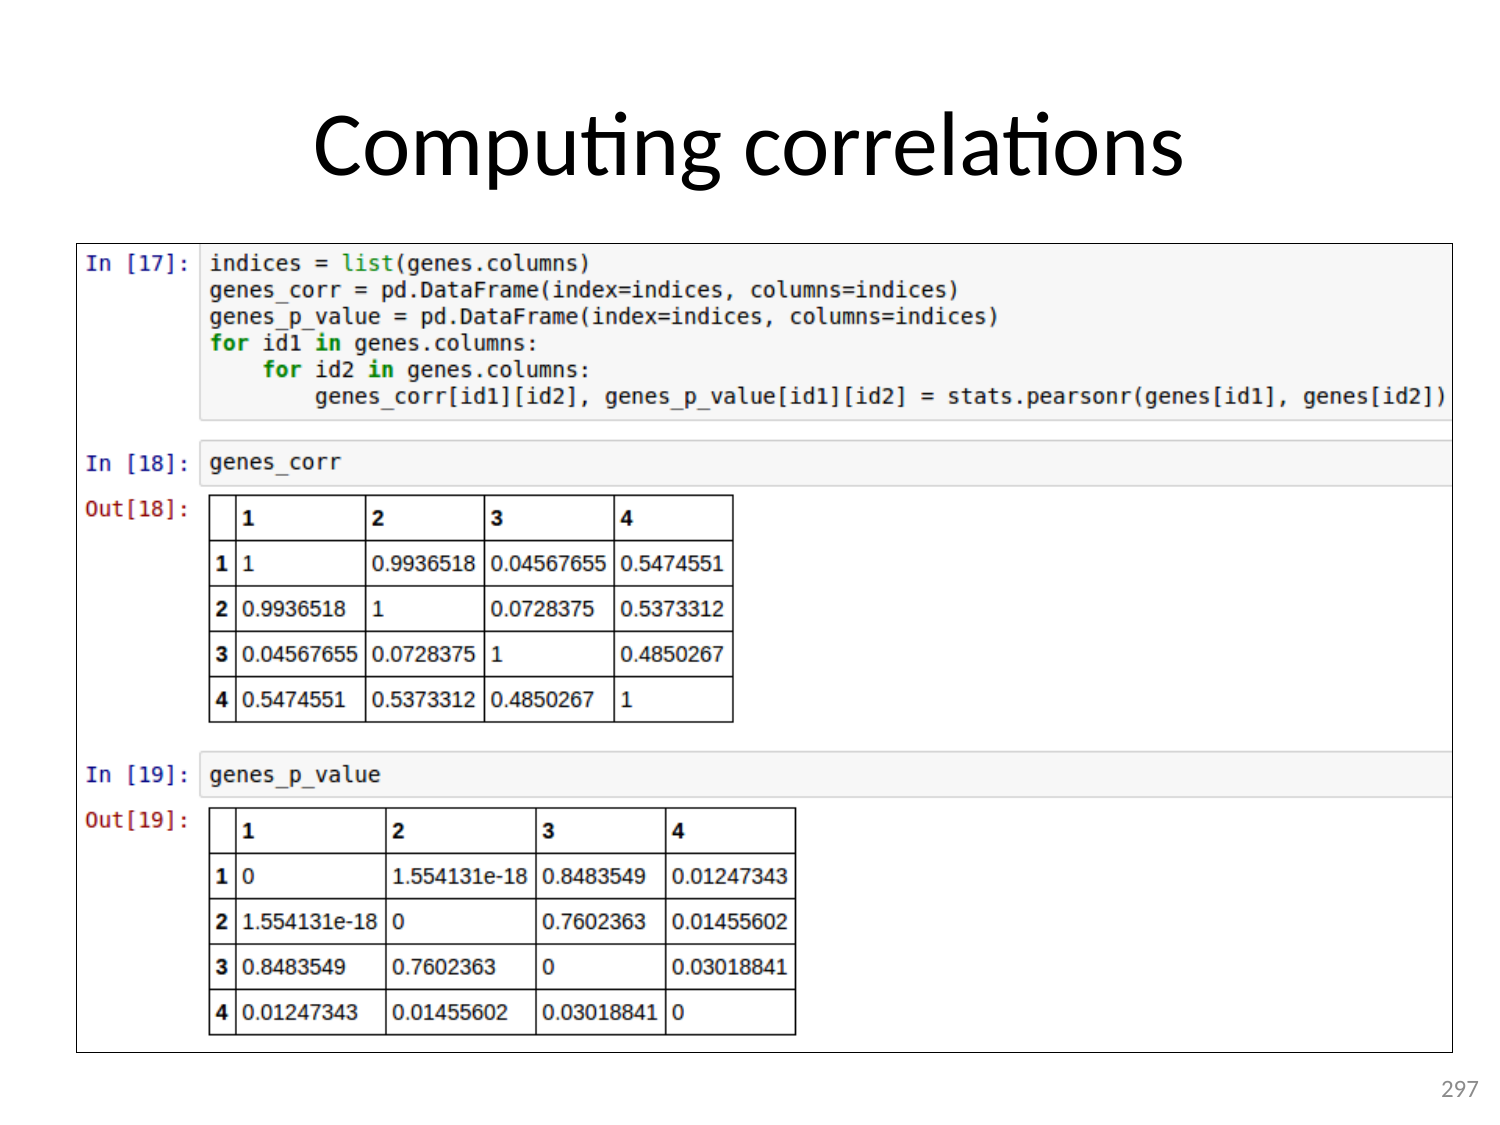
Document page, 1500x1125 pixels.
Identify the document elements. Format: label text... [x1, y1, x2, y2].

title Computing correlations [75, 45, 1425, 233]
picture [76, 243, 1454, 1054]
slide_number 297 [1144, 1057, 1495, 1118]
